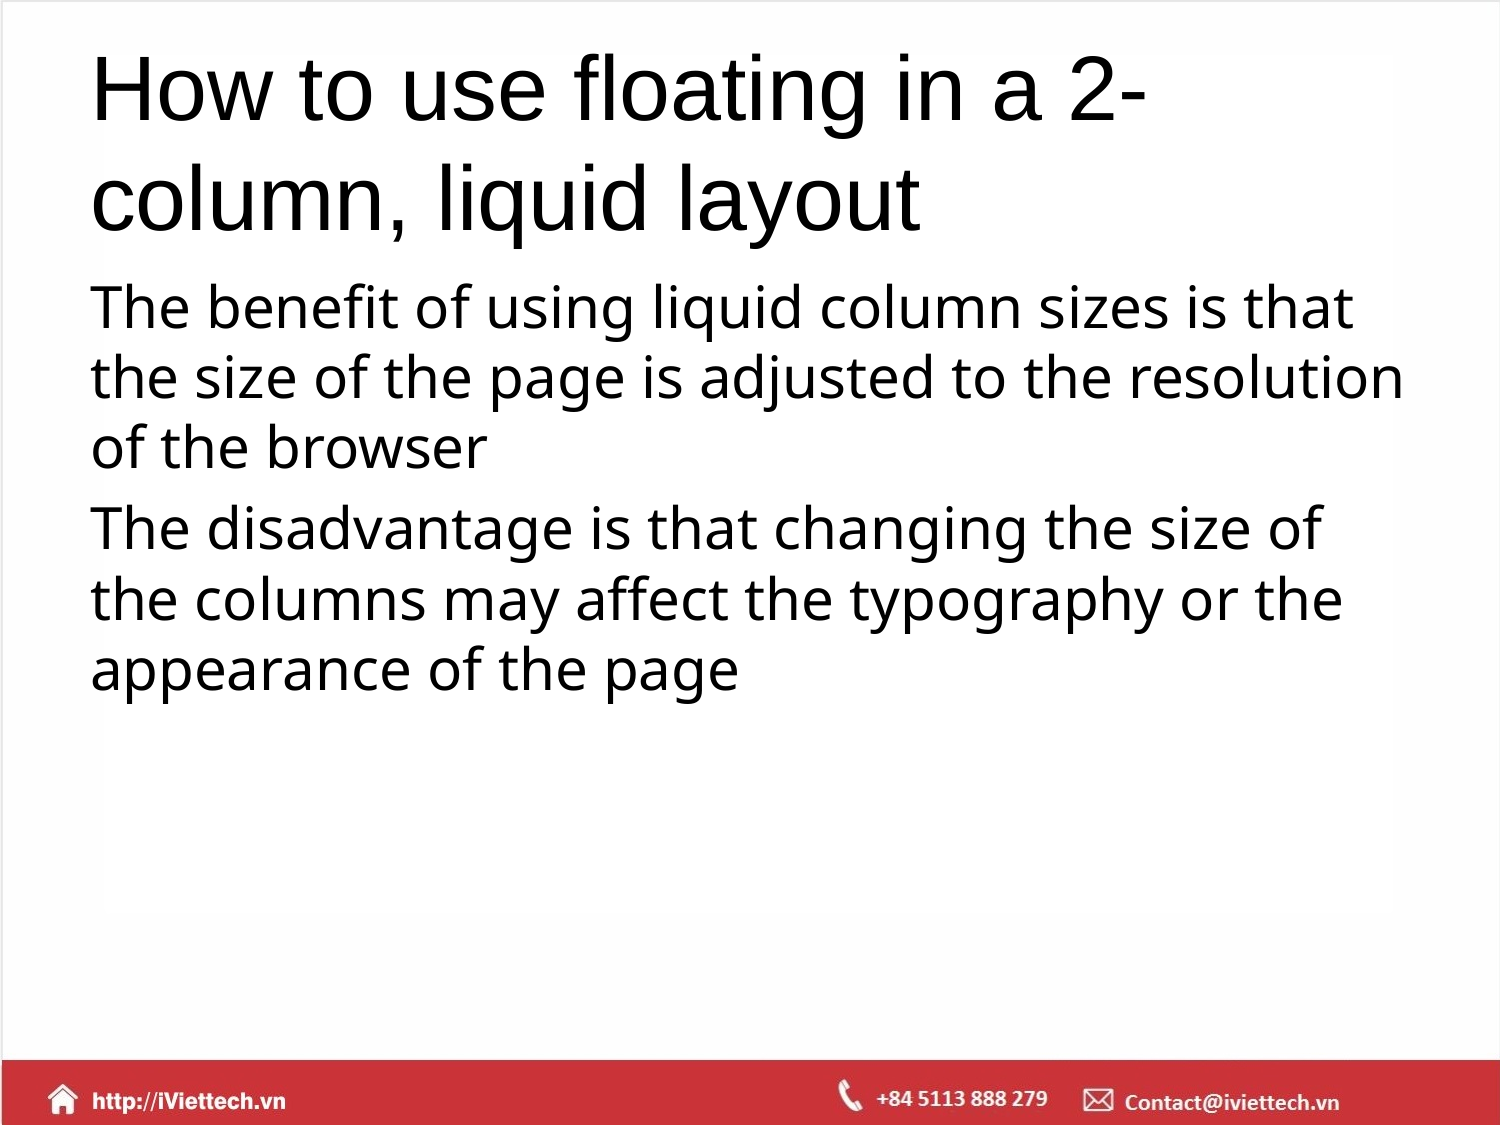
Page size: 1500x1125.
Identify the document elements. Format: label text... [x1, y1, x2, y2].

list The benefit of using liquid column sizes is that the size of the page is adjusted to the resolution of the browser The disadvantage is that changing the size of the columns may affect the typography or the appearance of the page [74, 262, 1426, 1006]
title How to use floating in a 2-column, liquid layout [74, 44, 1426, 233]
picture [0, 0, 1500, 1125]
